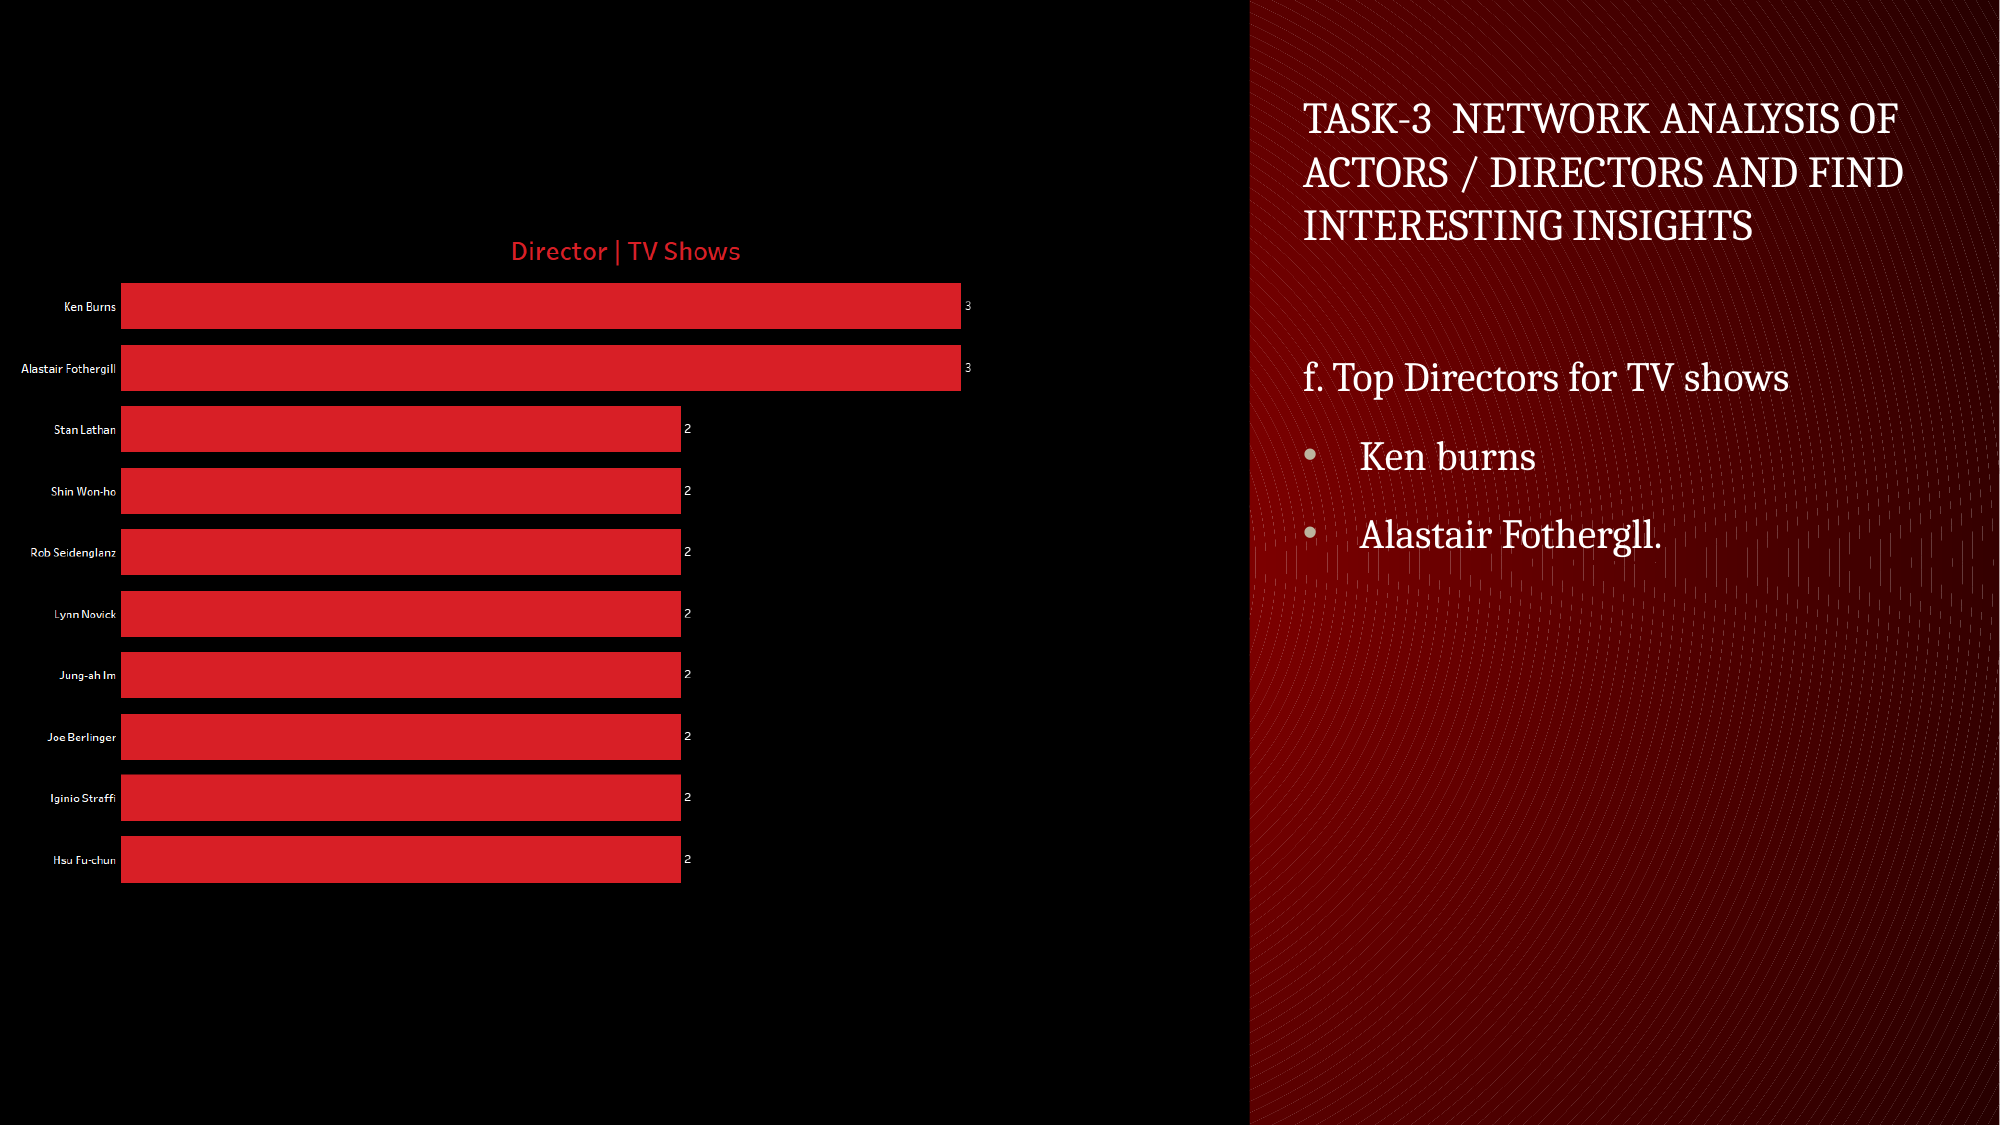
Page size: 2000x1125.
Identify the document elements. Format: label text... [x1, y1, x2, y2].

picture [8, 229, 1242, 896]
list f. Top Directors for TV shows Ken burns Alastair Fothergll. [1282, 345, 1933, 1046]
title TASK-3 NETWORK ANALYSIS OF ACTORS / DIRECTORS AND FIND INTERESTING INSIGHTS [1282, 79, 1933, 313]
